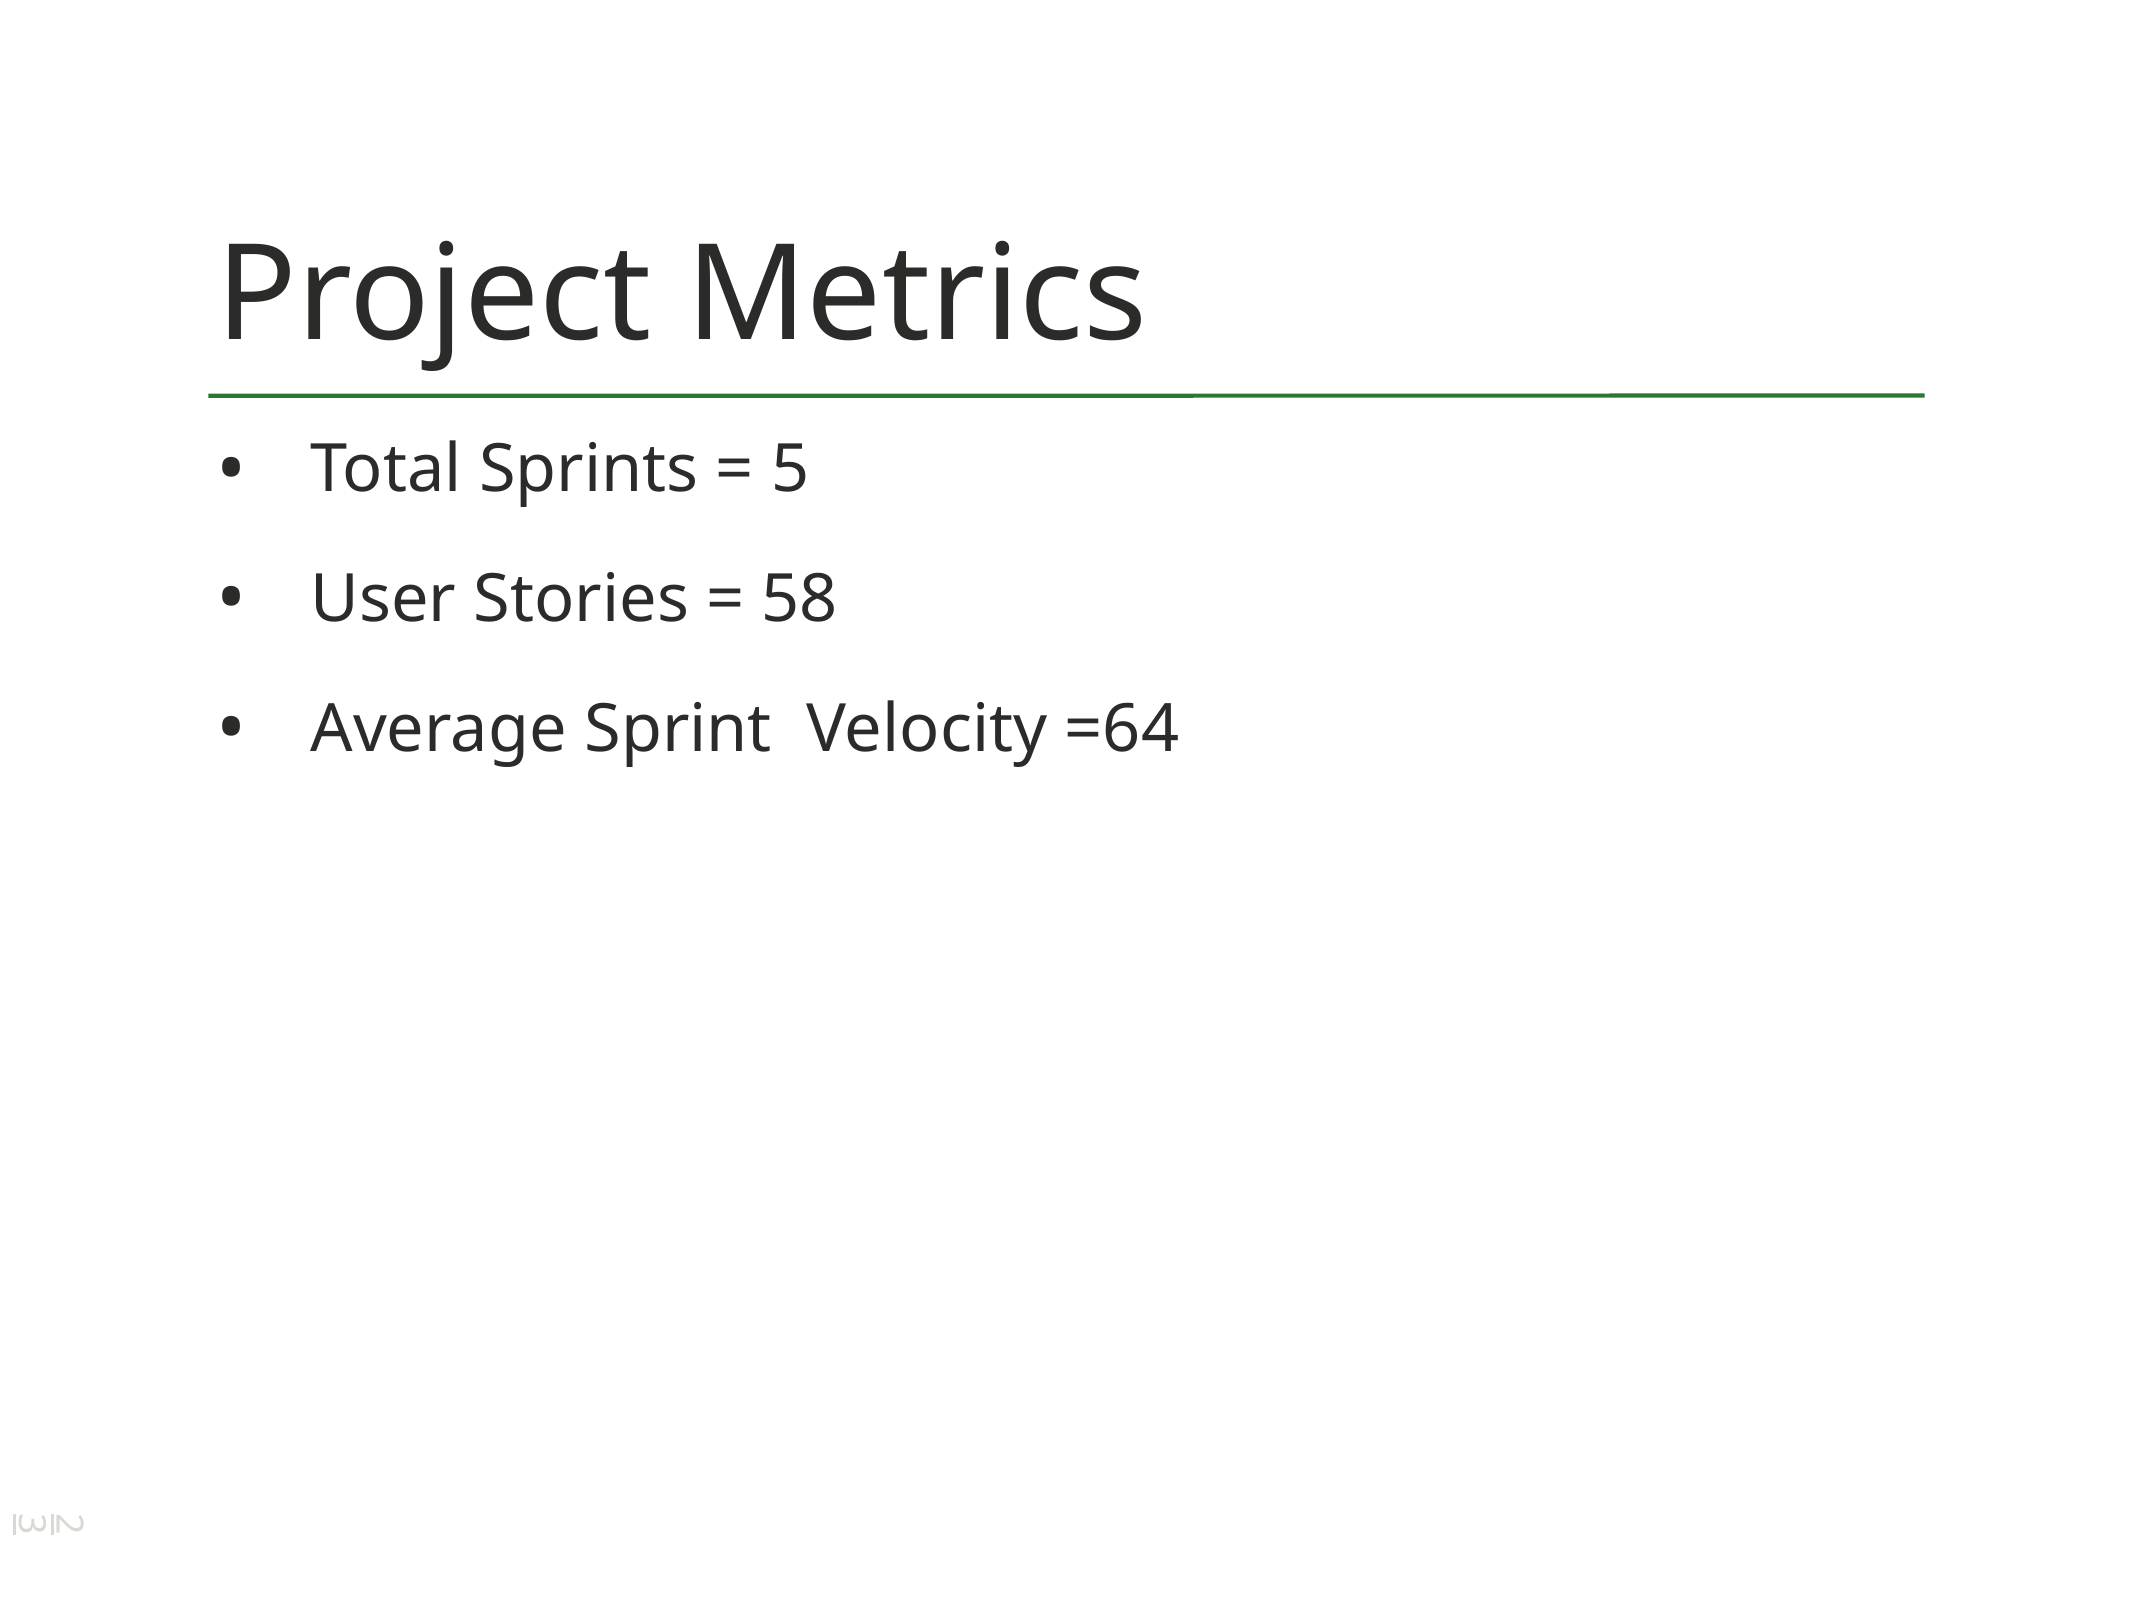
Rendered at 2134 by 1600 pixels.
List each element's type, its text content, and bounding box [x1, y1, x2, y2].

title Project Metrics [208, 41, 1925, 375]
slide_number 23 [43, 1498, 102, 1560]
list Total Sprints = 5 User Stories = 58 Average Sprint Velocity =64 [208, 416, 1925, 1559]
